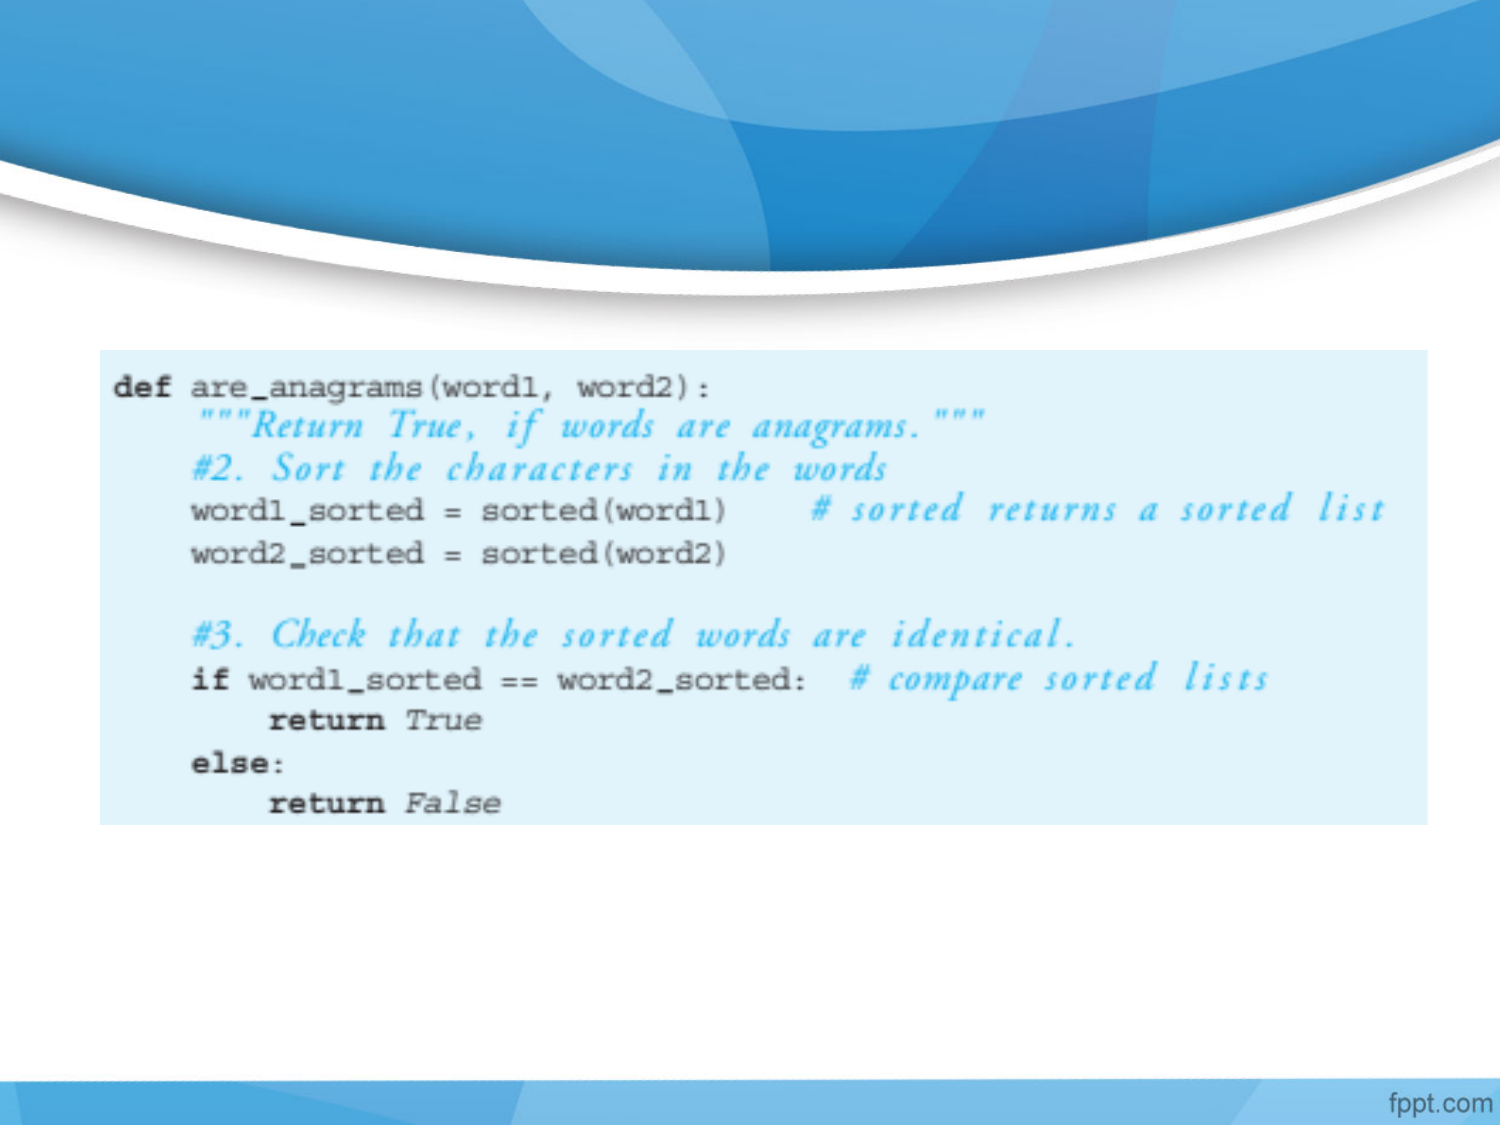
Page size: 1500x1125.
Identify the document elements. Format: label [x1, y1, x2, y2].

list [99, 349, 1428, 825]
picture [0, 0, 1500, 1125]
